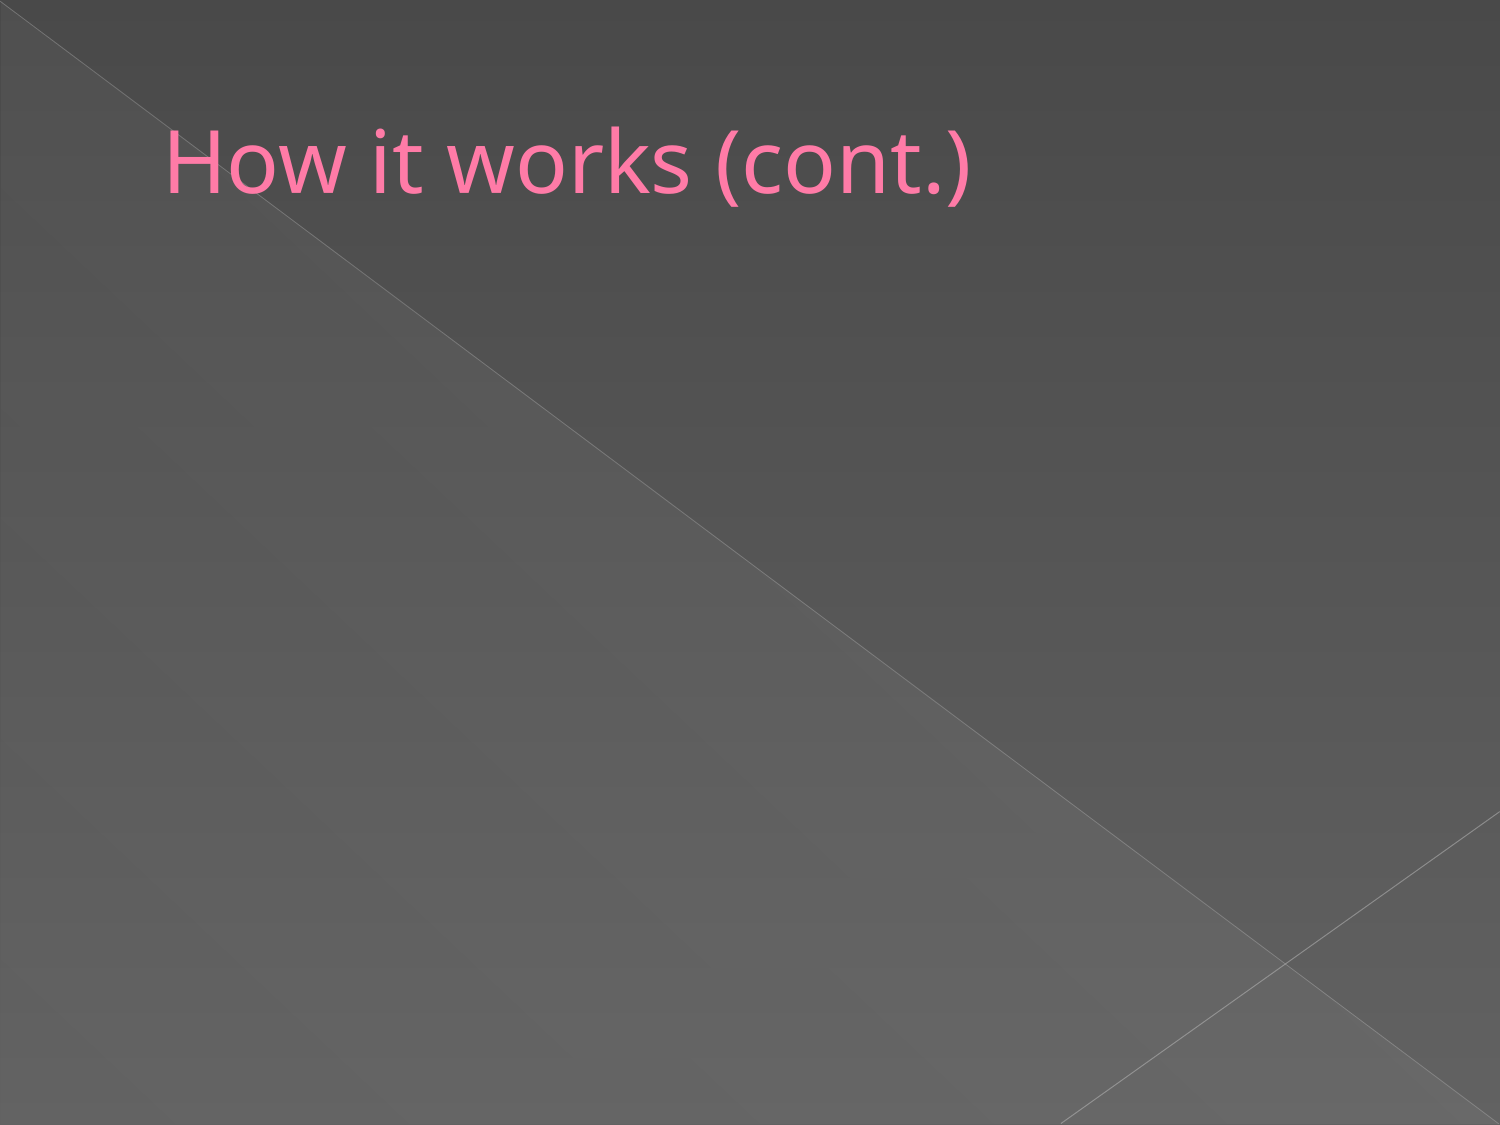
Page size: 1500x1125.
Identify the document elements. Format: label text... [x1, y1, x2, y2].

title How it works (cont.) [74, 43, 1426, 274]
